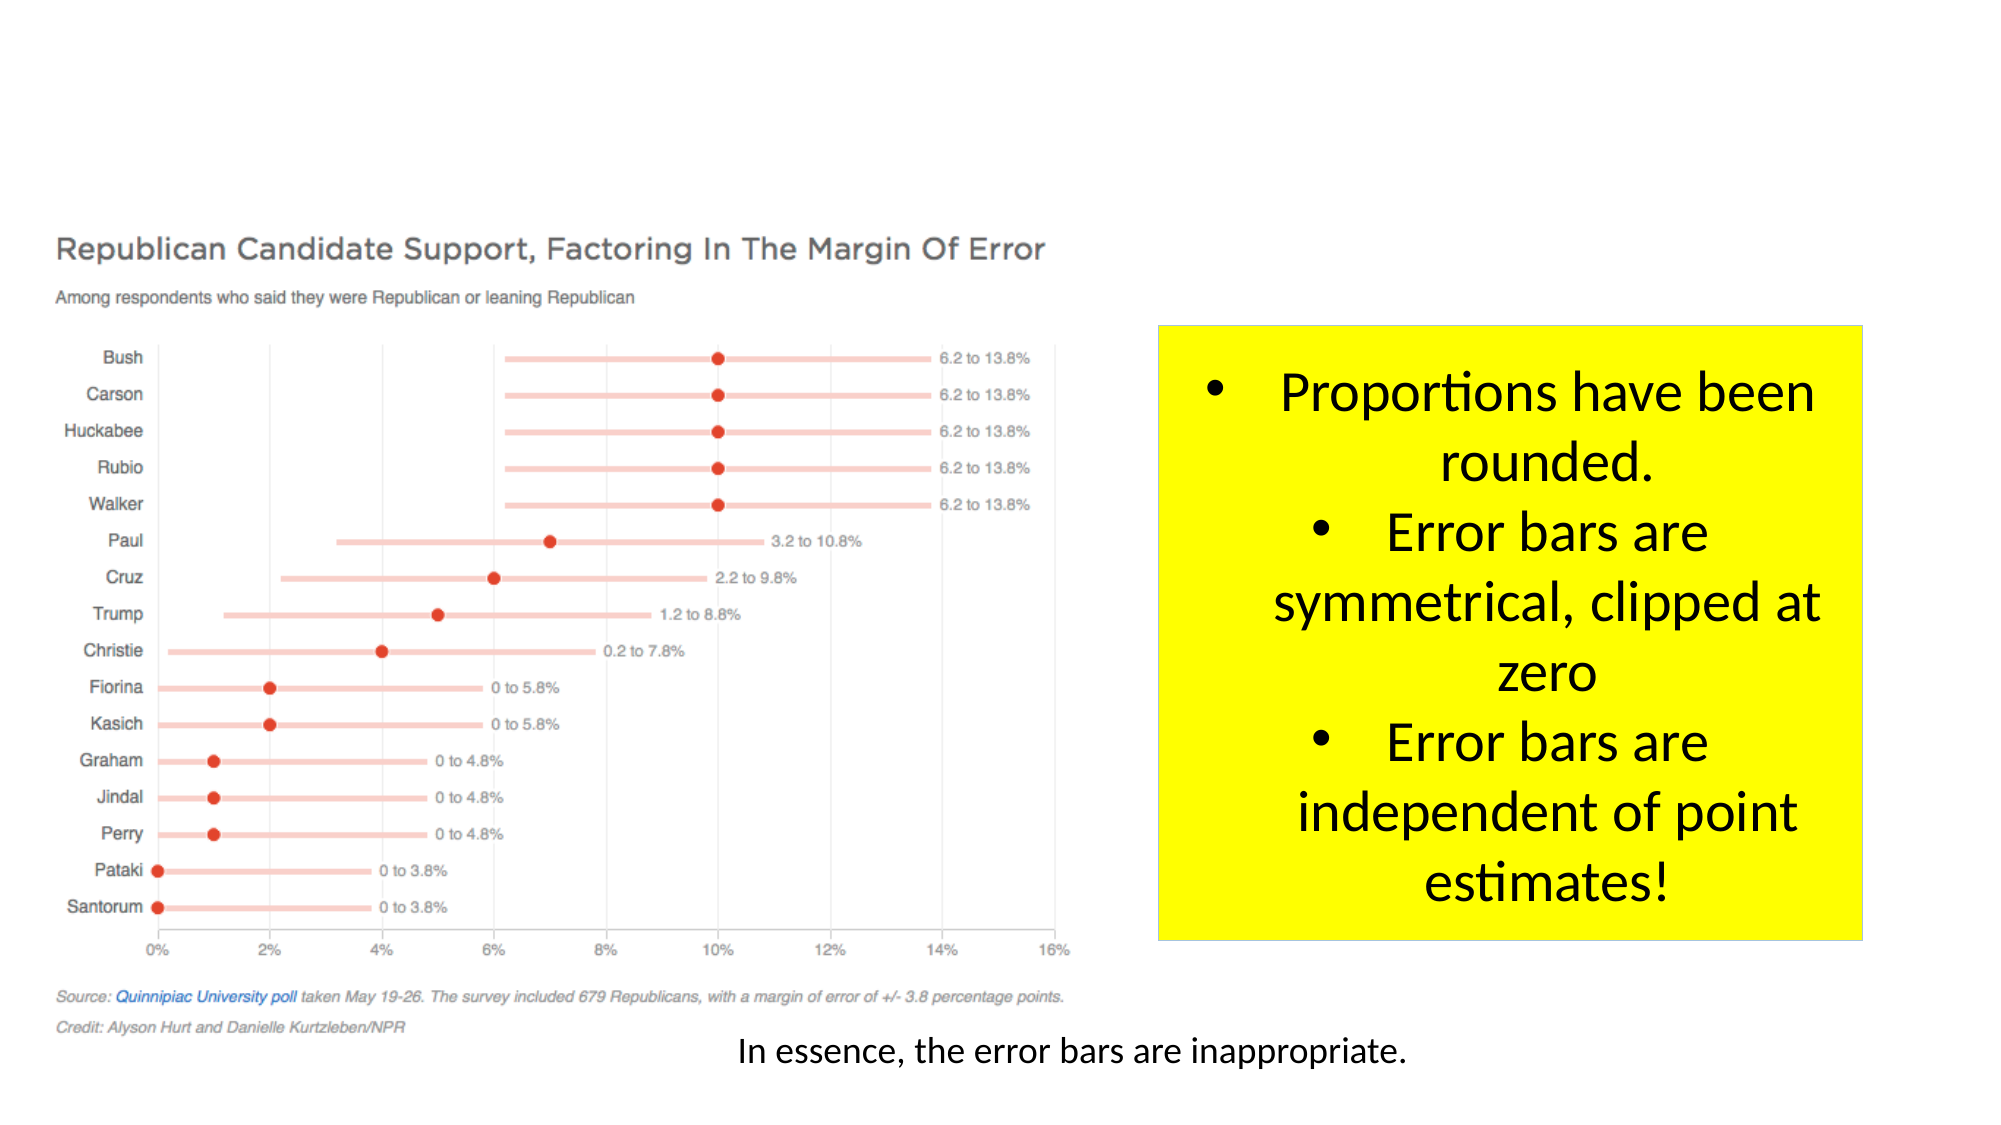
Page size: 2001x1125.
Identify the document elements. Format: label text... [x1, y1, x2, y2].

text_box In essence, the error bars are inappropriate. [702, 1018, 1453, 1079]
text_box Proportions have been rounded. Error bars are symmetrical, clipped at zero Error bars are independent of point estimates! [1158, 325, 1863, 941]
picture [32, 213, 1119, 1055]
